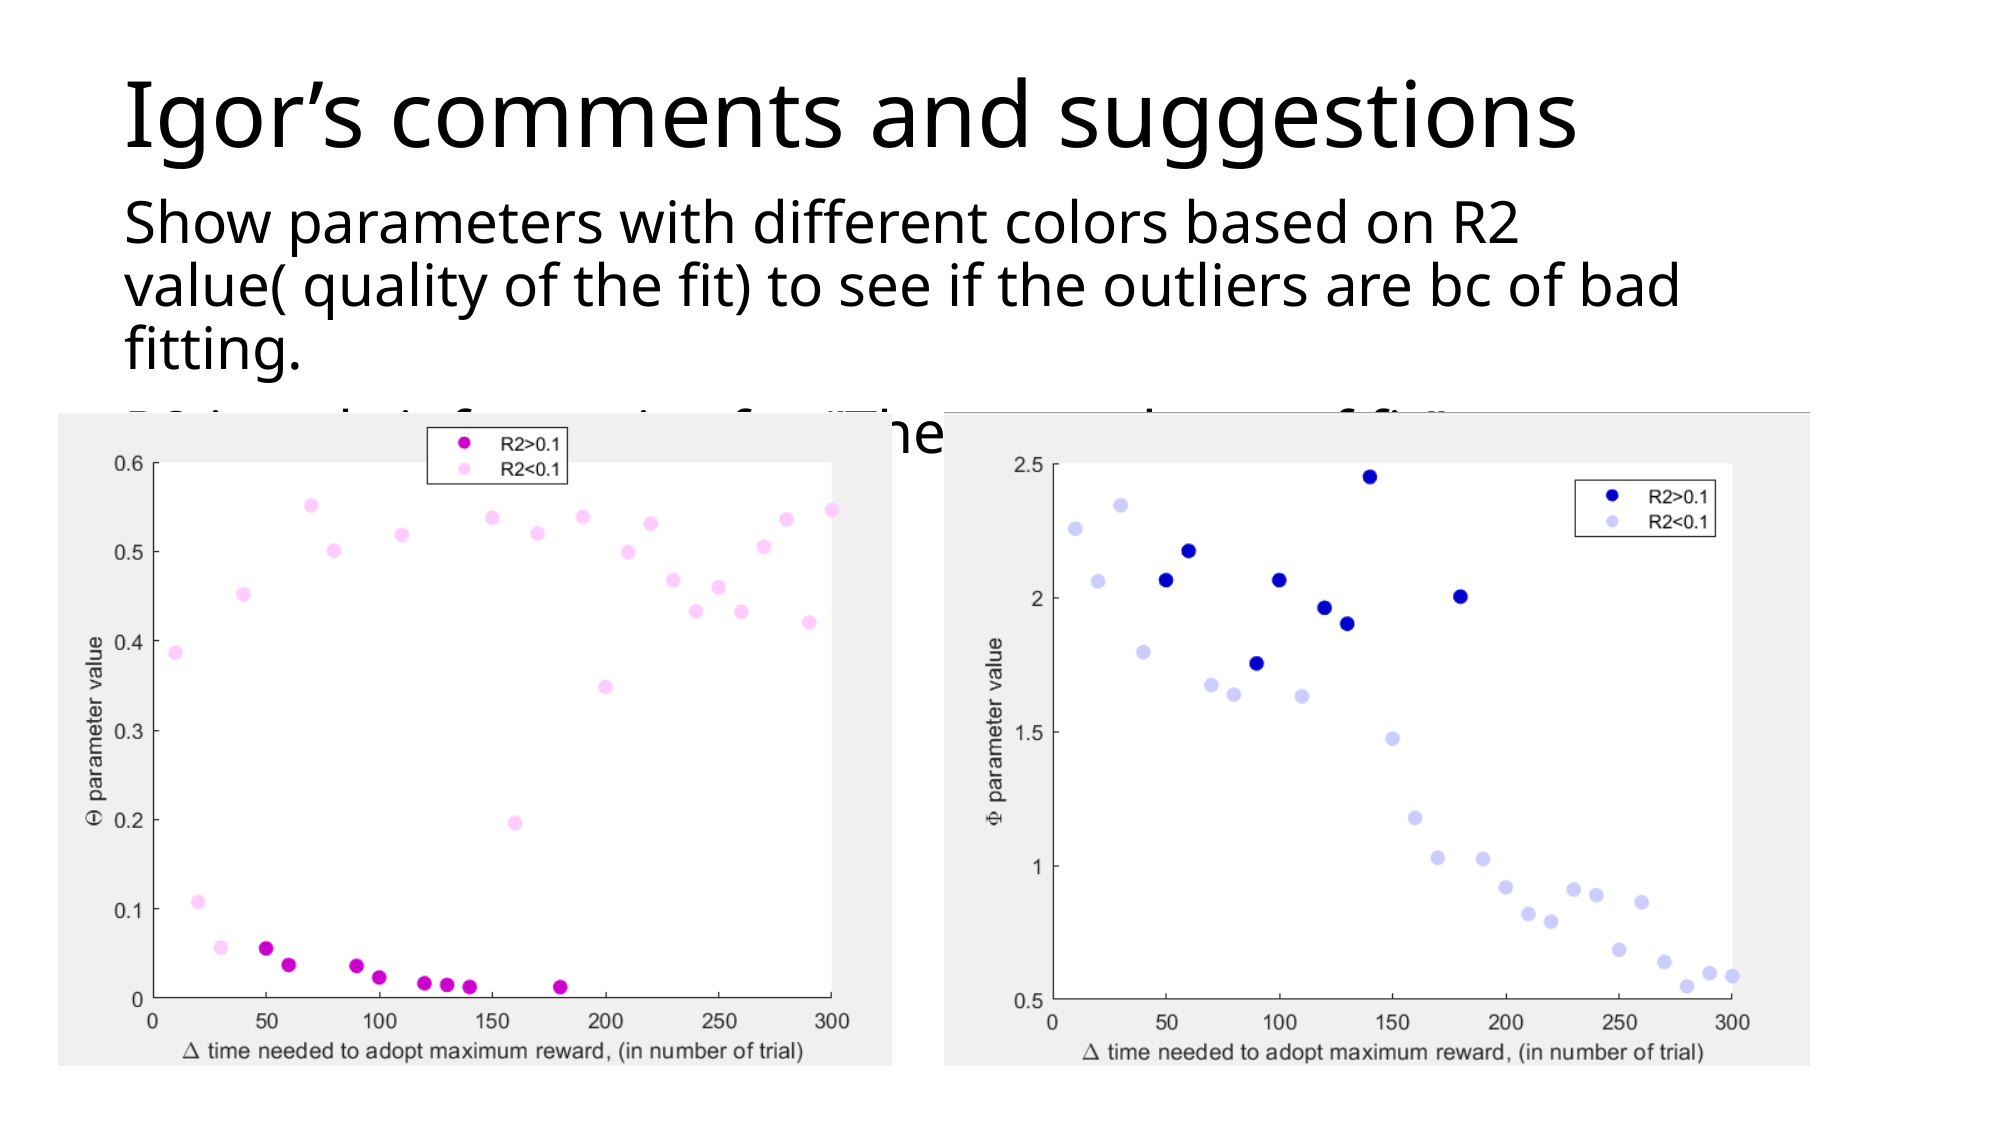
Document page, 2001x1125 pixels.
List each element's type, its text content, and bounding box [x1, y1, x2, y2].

list Show parameters with different colors based on R2 value( quality of the fit) to see if the outliers are bc of bad fitting. R2 is only informative for ‘’Theta goodness of fit’’ [109, 186, 1835, 900]
picture [57, 411, 893, 1066]
picture [944, 411, 1811, 1066]
title Igor’s comments and suggestions [109, 9, 1835, 186]
